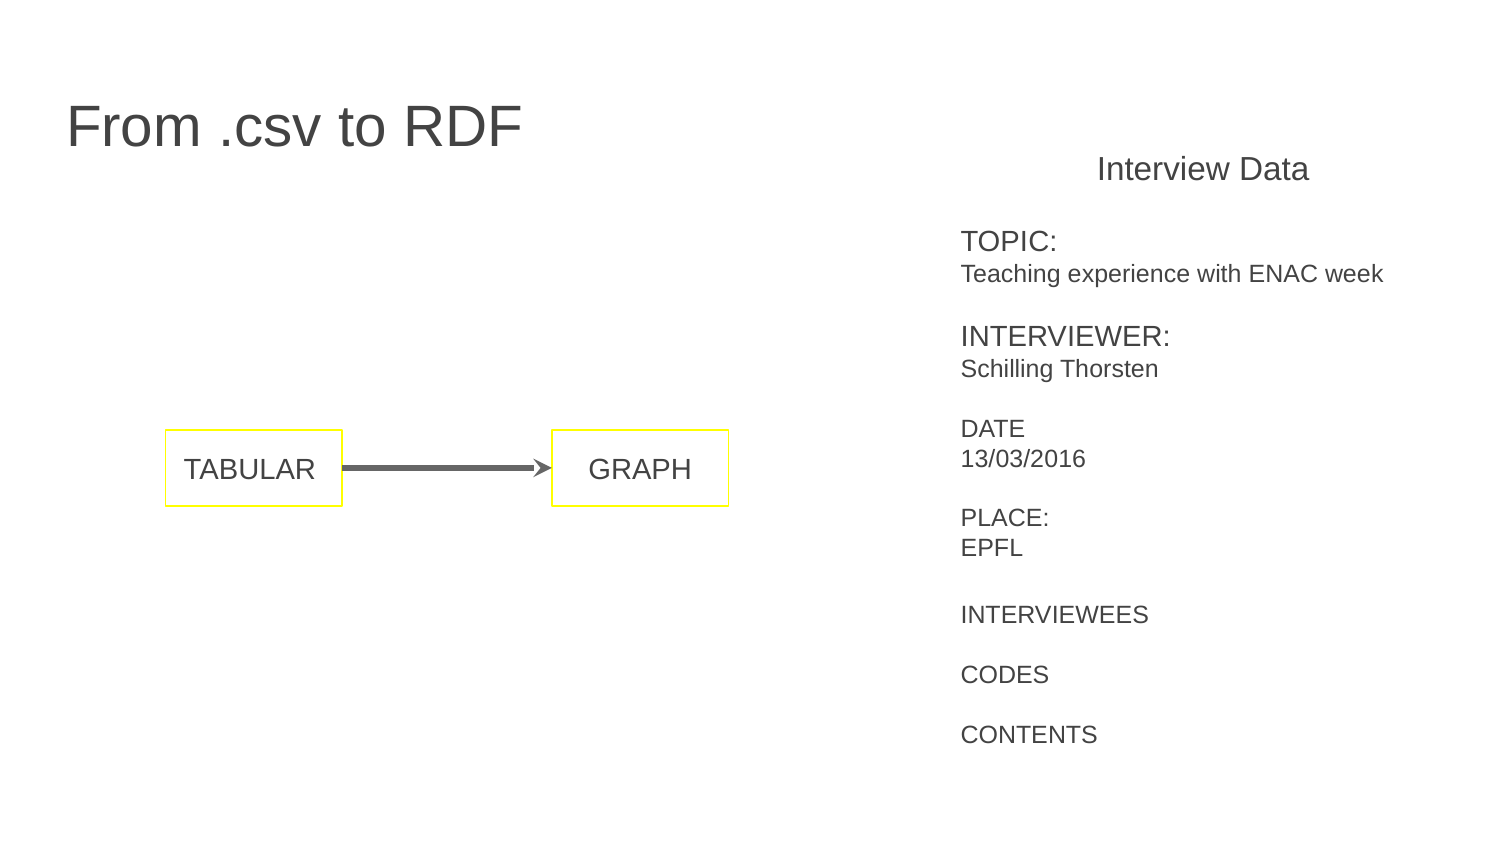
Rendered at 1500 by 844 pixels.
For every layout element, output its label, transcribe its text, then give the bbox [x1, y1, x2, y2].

title From .csv to RDF [51, 72, 1449, 167]
text_box Interview Data TOPIC: Teaching experience with ENAC week INTERVIEWER: Schilling Thorsten DATE 13/03/2016 PLACE: EPFL [945, 132, 1461, 571]
text_box GRAPH [551, 429, 729, 507]
text_box INTERVIEWEES CODES CONTENTS [945, 583, 1461, 771]
text_box TABULAR [165, 429, 343, 507]
